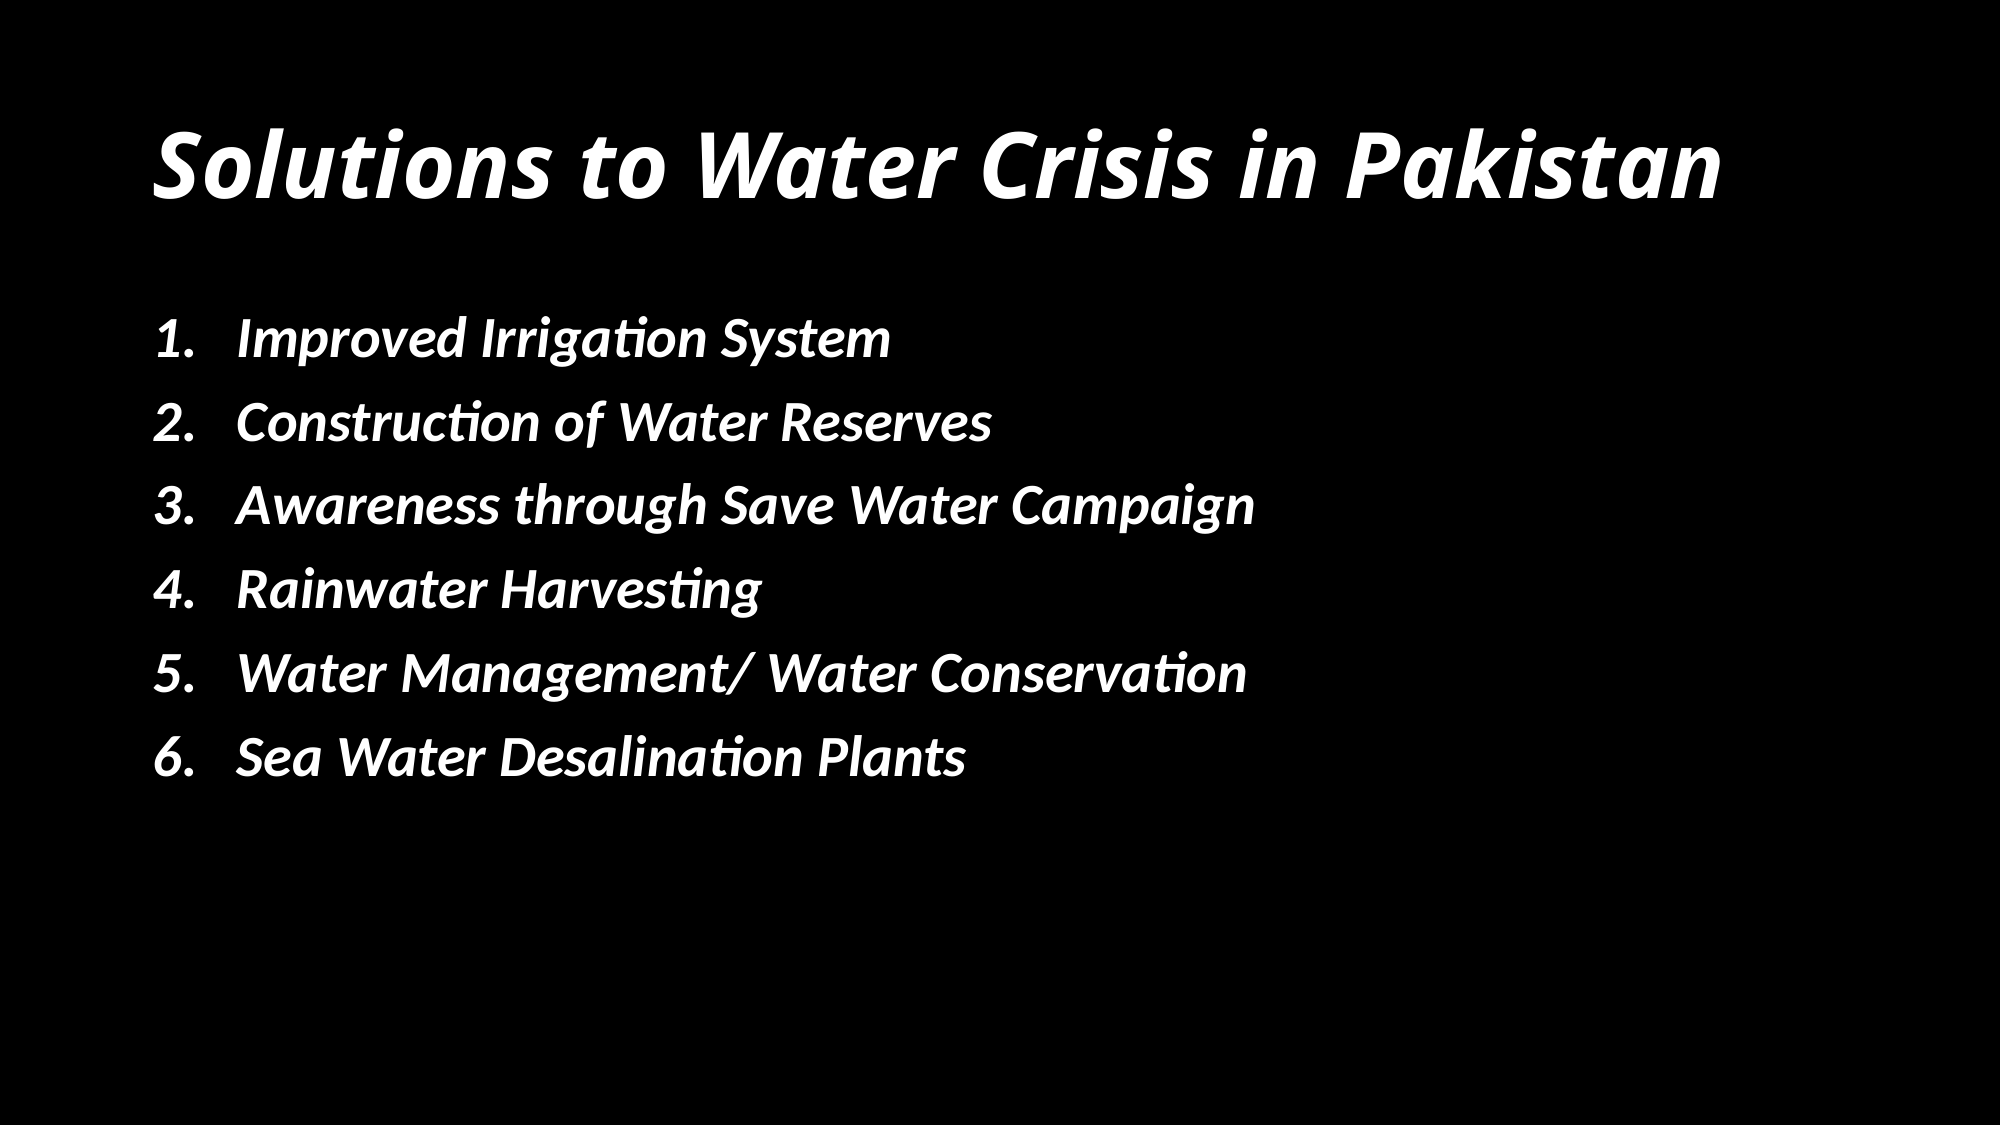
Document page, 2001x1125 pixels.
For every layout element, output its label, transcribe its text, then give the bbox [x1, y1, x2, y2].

list Improved Irrigation System Construction of Water Reserves Awareness through Save Water Campaign Rainwater Harvesting Water Management/ Water Conservation Sea Water Desalination Plants [137, 299, 1863, 1014]
title Solutions to Water Crisis in Pakistan [137, 59, 1863, 278]
